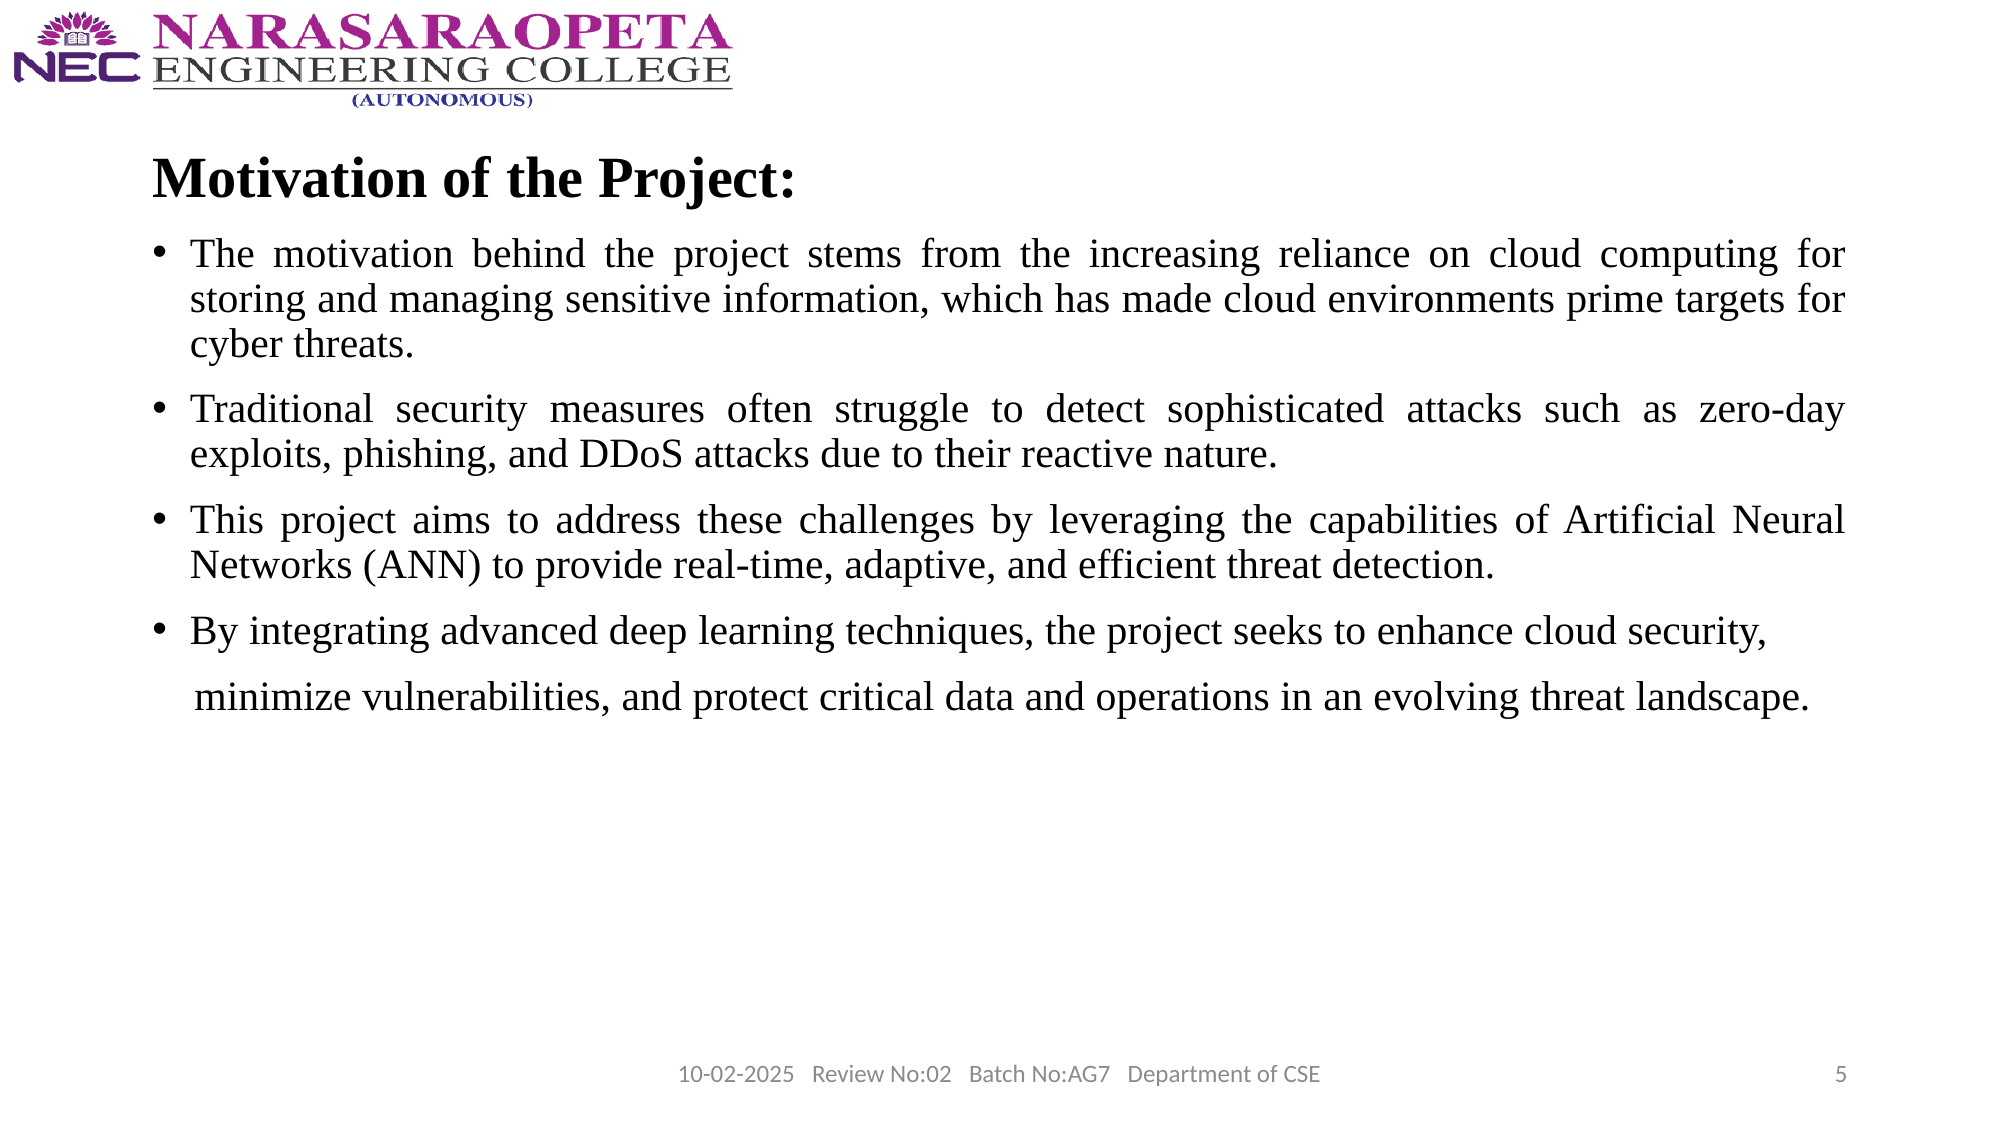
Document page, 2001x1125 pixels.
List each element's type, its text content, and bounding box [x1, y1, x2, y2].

list Motivation of the Project: The motivation behind the project stems from the increasing reliance on cloud computing for storing and managing sensitive information, which has made cloud environments prime targets for cyber threats. Traditional security measures often struggle to detect sophisticated attacks such as zero-day exploits, phishing, and DDoS attacks due to their reactive nature. This project aims to address these challenges by leveraging the capabilities of Artificial Neural Networks (ANN) to provide real-time, adaptive, and efficient threat detection. By integrating advanced deep learning techniques, the project seeks to enhance cloud security, minimize vulnerabilities, and protect critical data and operations in an evolving threat landscape. [137, 139, 1863, 1014]
footer 10-02-2025 Review No:02 Batch No:AG7 Department of CSE [662, 1042, 1338, 1103]
picture [14, 11, 733, 108]
slide_number 5 [1412, 1042, 1863, 1103]
